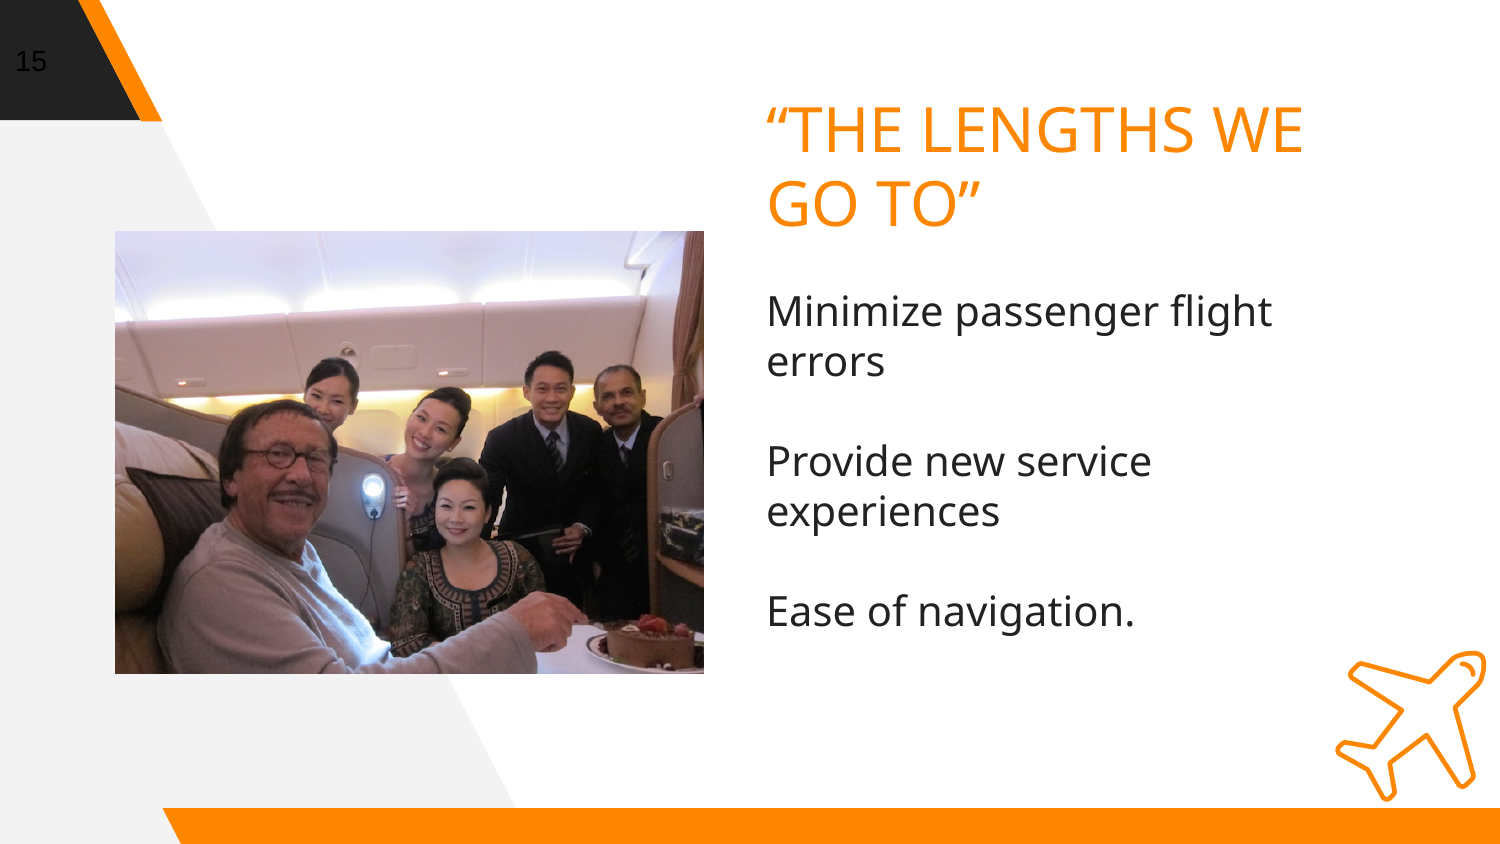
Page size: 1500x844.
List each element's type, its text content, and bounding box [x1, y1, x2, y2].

slide_number ‹#› [0, 0, 98, 121]
list “THE LENGTHS WE GO TO” Minimize passenger flight errors Provide new service experiences Ease of navigation. [751, 0, 1411, 650]
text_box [1337, 652, 1485, 800]
picture [114, 231, 705, 674]
